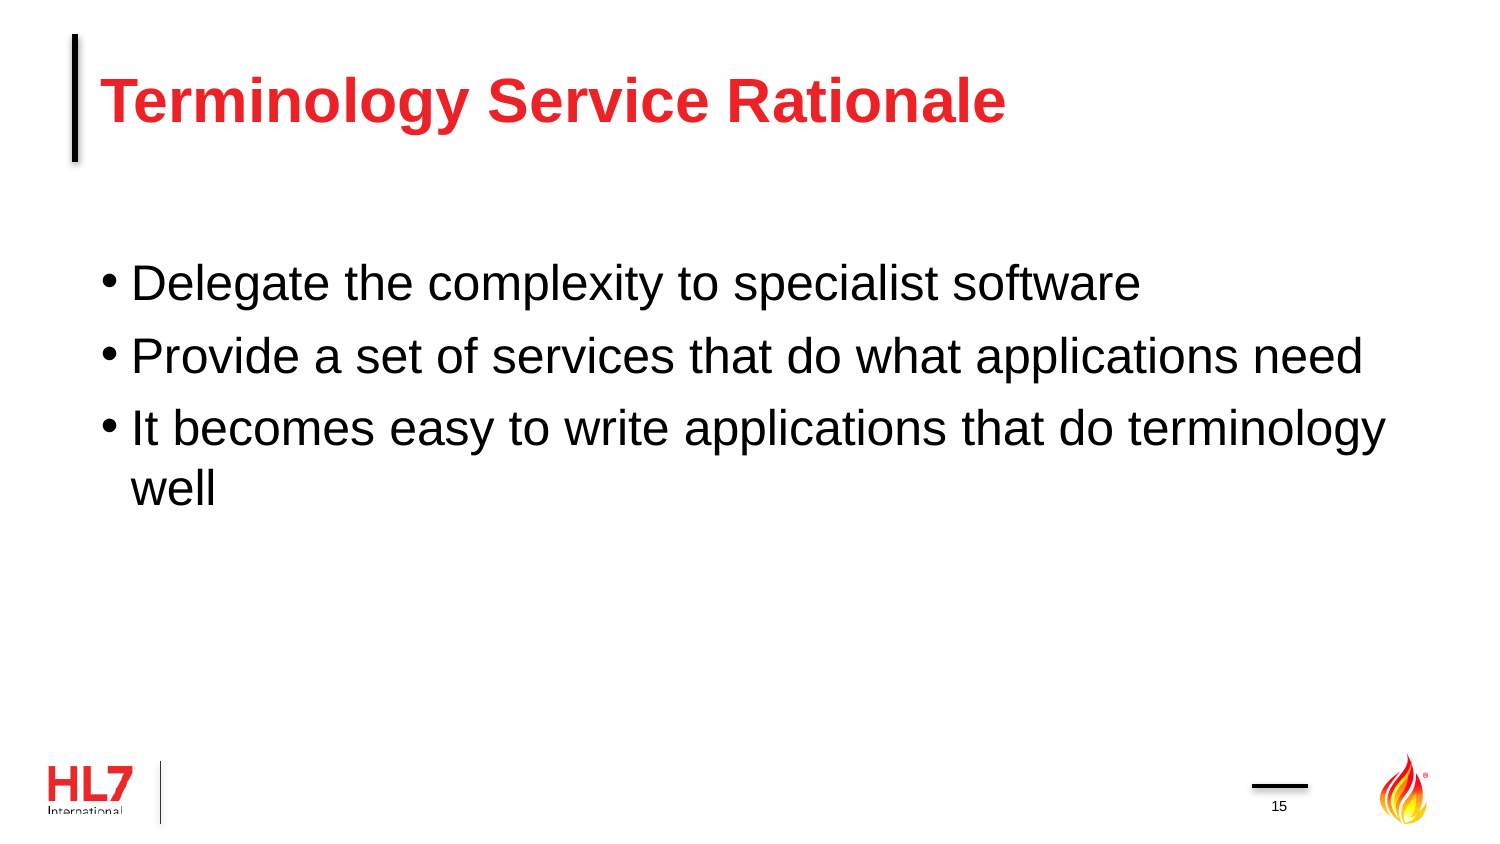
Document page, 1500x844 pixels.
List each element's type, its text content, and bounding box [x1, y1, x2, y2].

slide_number 15 [1257, 788, 1302, 815]
picture [1380, 753, 1428, 824]
list Delegate the complexity to specialist software Provide a set of services that do what applications need It becomes easy to write applications that do terminology well [100, 250, 1451, 731]
title Terminology Service Rationale [100, 33, 1451, 163]
